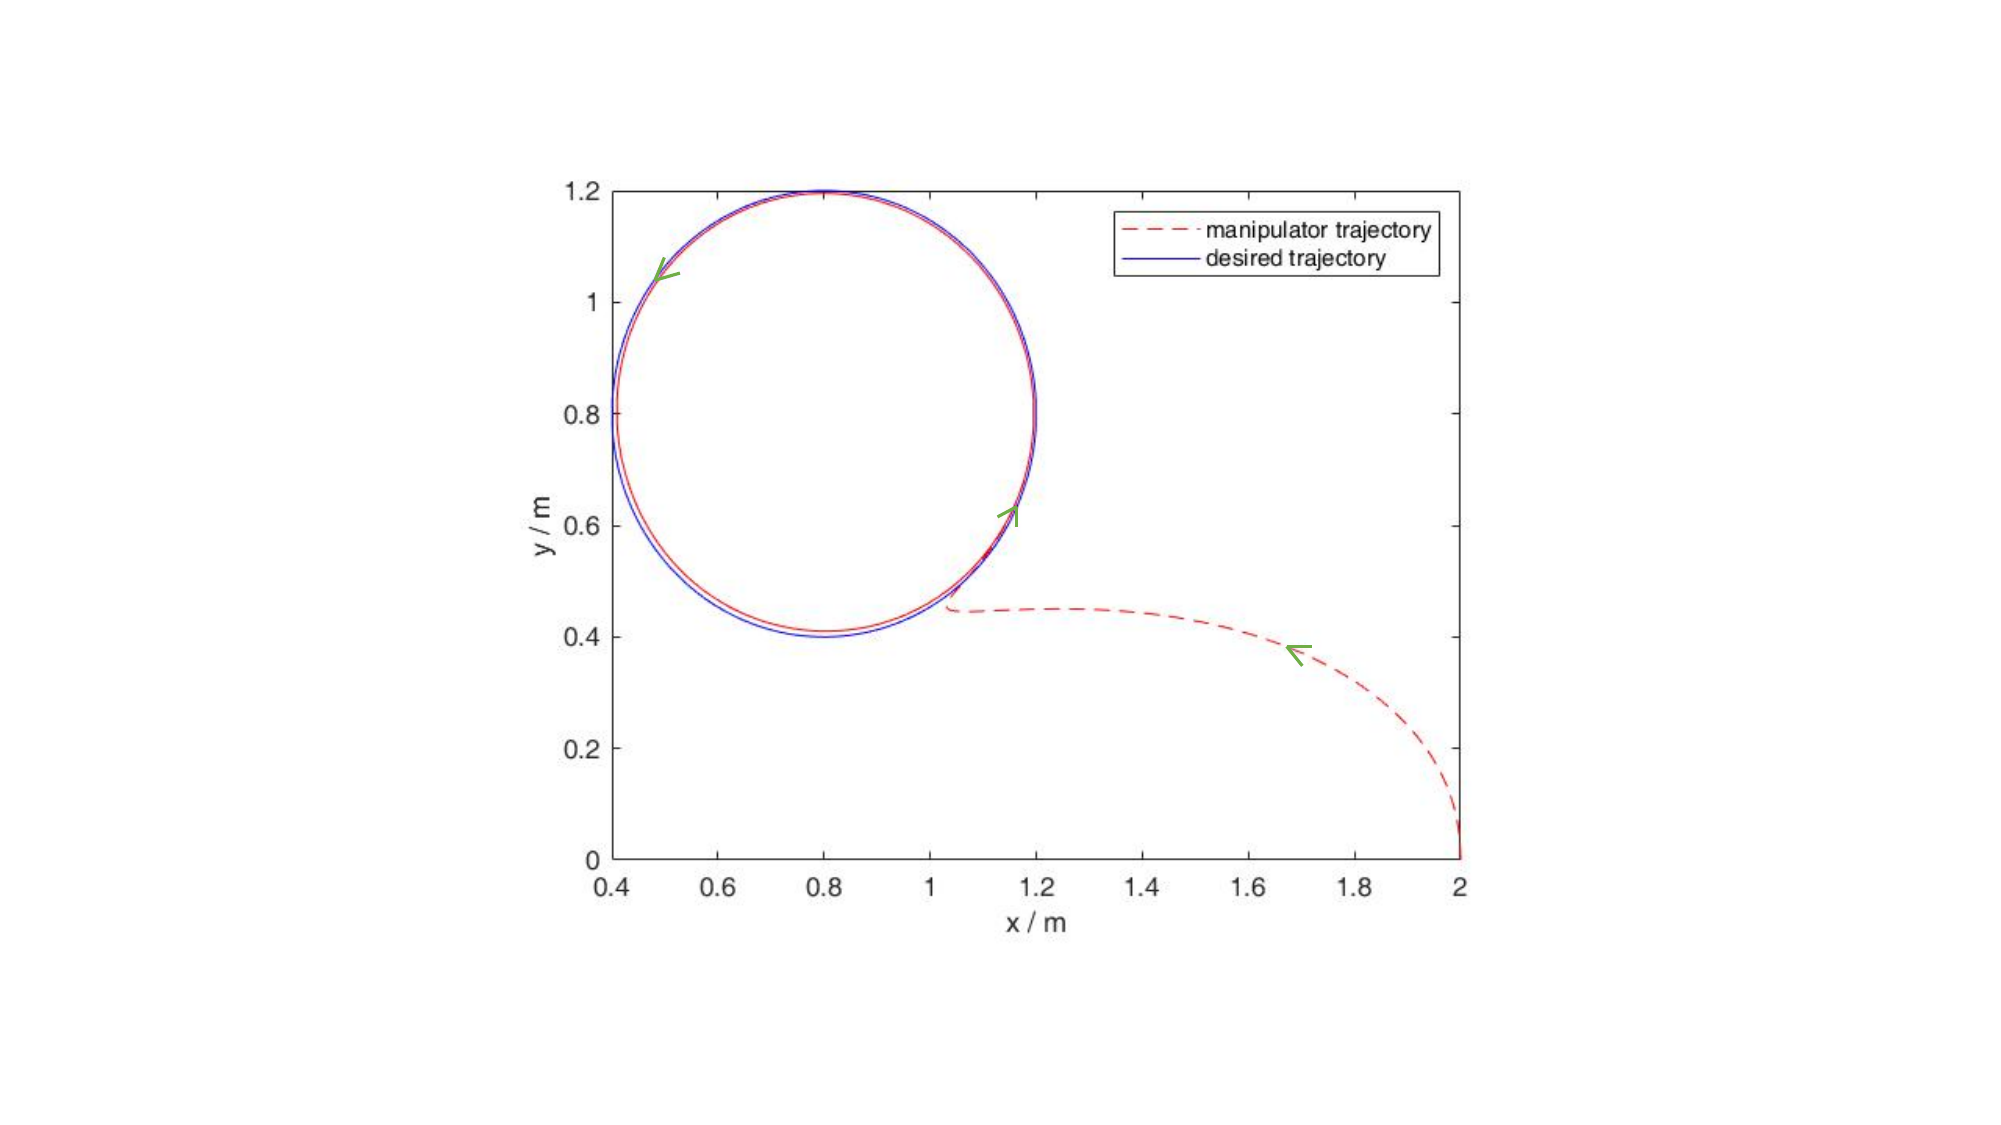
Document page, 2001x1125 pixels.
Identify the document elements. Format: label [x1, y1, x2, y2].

text_box [654, 273, 680, 281]
text_box [654, 257, 665, 273]
text_box [1286, 646, 1303, 666]
text_box [997, 506, 1017, 517]
picture [469, 130, 1564, 951]
